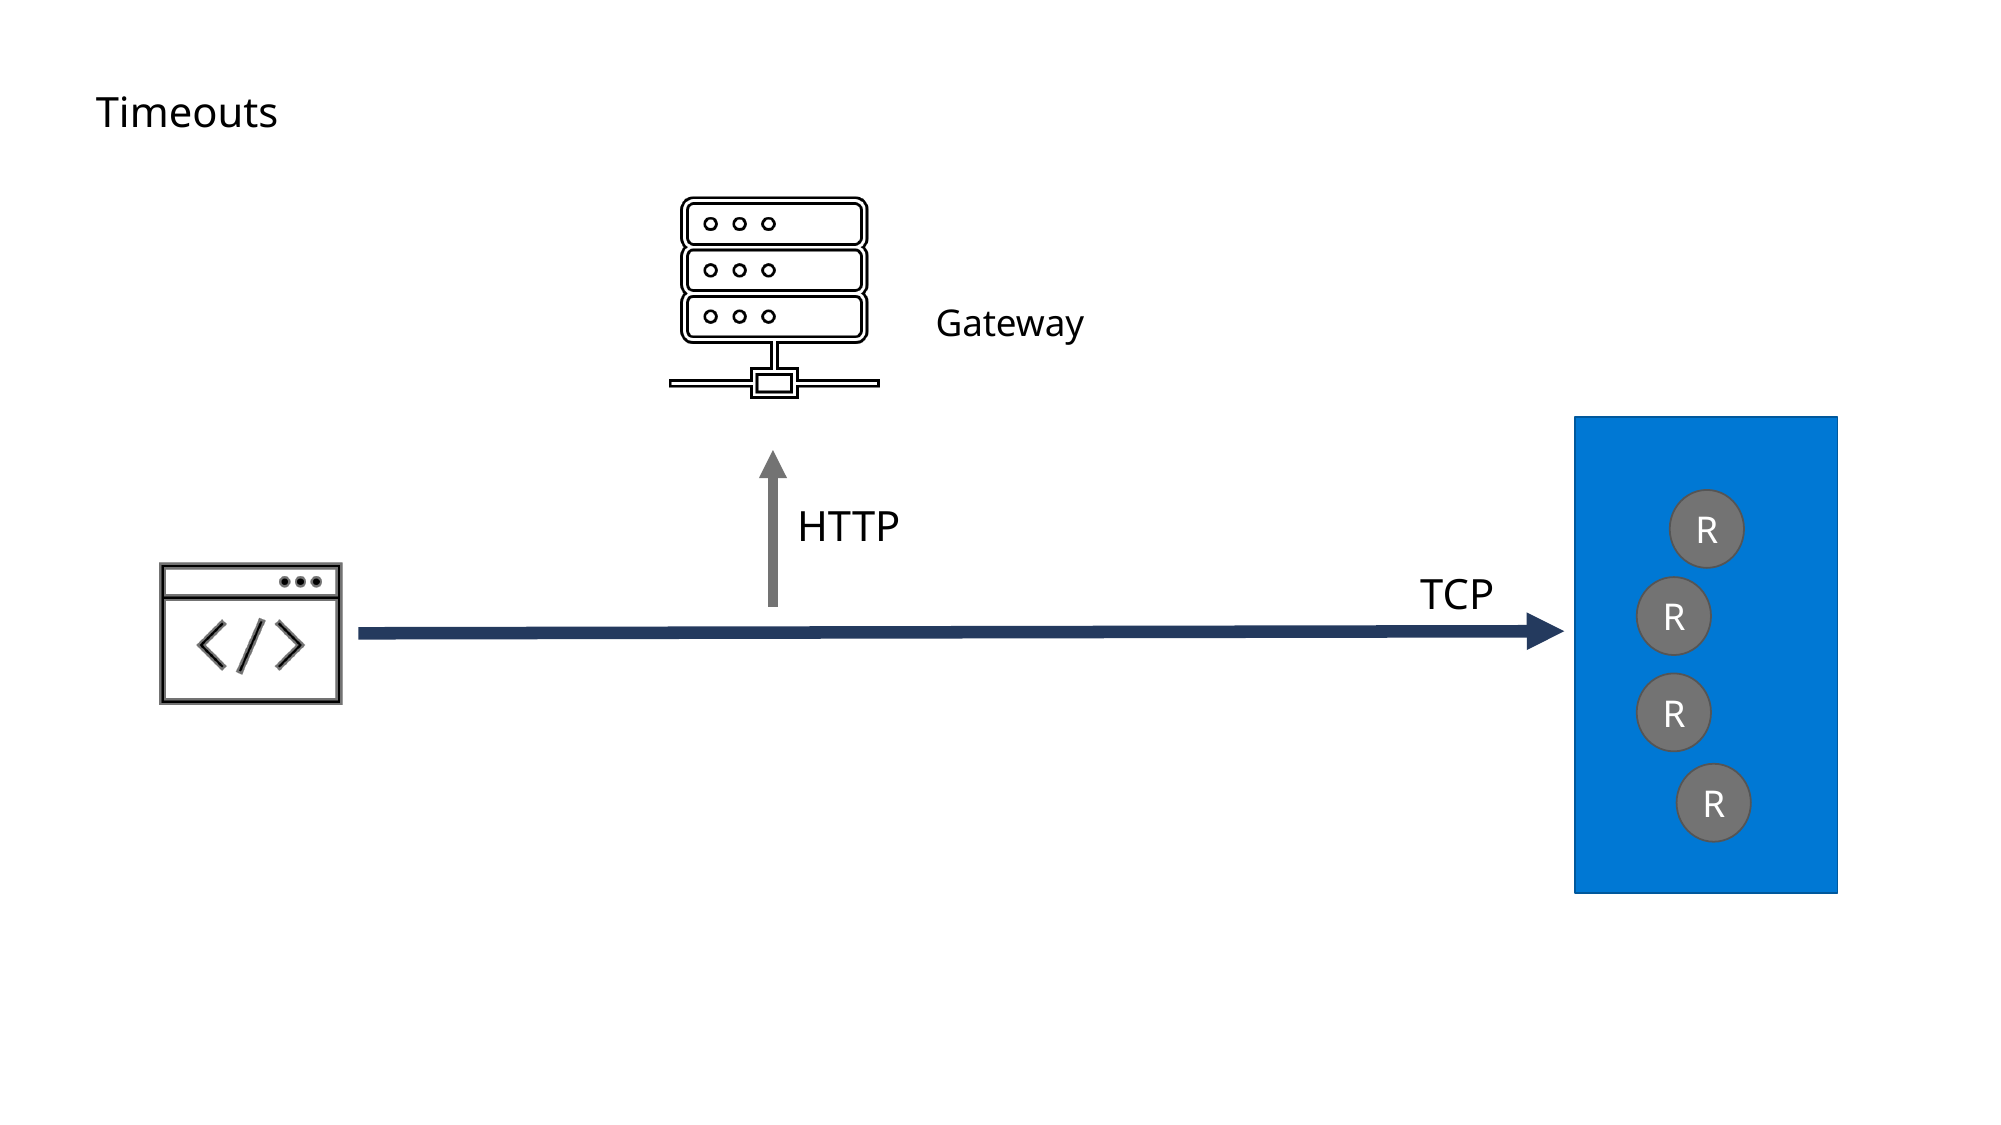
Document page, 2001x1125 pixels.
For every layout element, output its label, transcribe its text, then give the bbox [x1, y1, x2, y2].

title Timeouts [95, 75, 1000, 137]
text_box TCP [1420, 567, 1495, 619]
text_box R [1635, 672, 1712, 753]
text_box R [1668, 489, 1745, 569]
picture [142, 525, 359, 742]
picture [635, 156, 913, 435]
text_box [1574, 416, 1838, 894]
text_box Gateway [920, 292, 1100, 352]
text_box R [1675, 762, 1752, 843]
text_box HTTP [797, 500, 901, 551]
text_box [359, 630, 1565, 634]
text_box R [1635, 576, 1712, 656]
